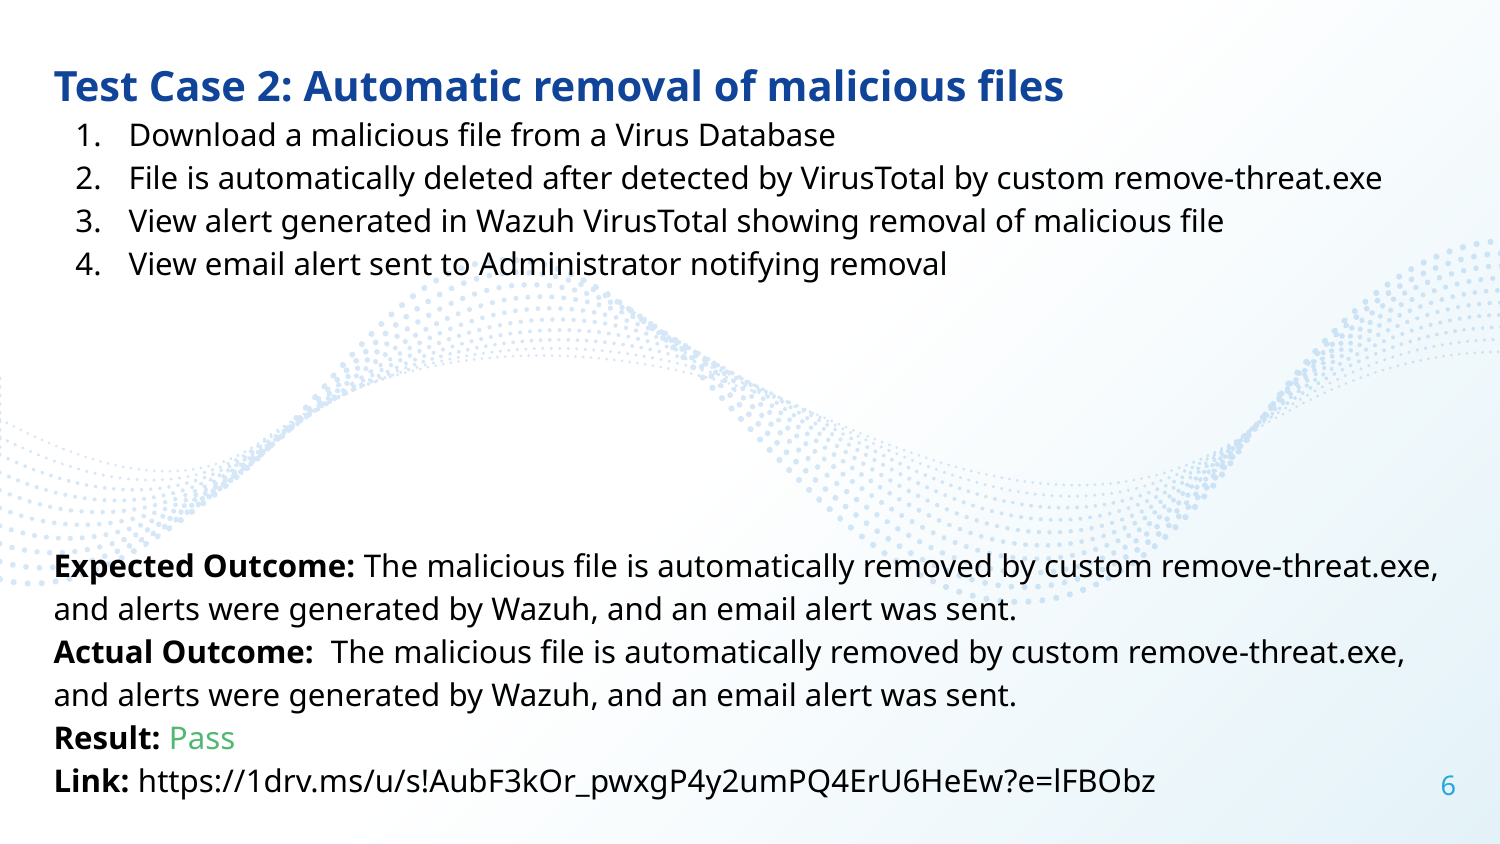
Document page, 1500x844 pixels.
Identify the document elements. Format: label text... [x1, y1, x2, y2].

text_box Test Case 2: Automatic removal of malicious files Download a malicious file from a Virus Database File is automatically deleted after detected by VirusTotal by custom remove-threat.exe View alert generated in Wazuh VirusTotal showing removal of malicious file View email alert sent to Administrator notifying removal Expected Outcome: The malicious file is automatically removed by custom remove-threat.exe, and alerts were generated by Wazuh, and an email alert was sent. Actual Outcome: The malicious file is automatically removed by custom remove-threat.exe, and alerts were generated by Wazuh, and an email alert was sent. Result: Pass Link: https://1drv.ms/u/s!AubF3kOr_pwxgP4y2umPQ4ErU6HeEw?e=lFBObz [38, 37, 1462, 814]
slide_number ‹#› [1366, 814, 1457, 819]
